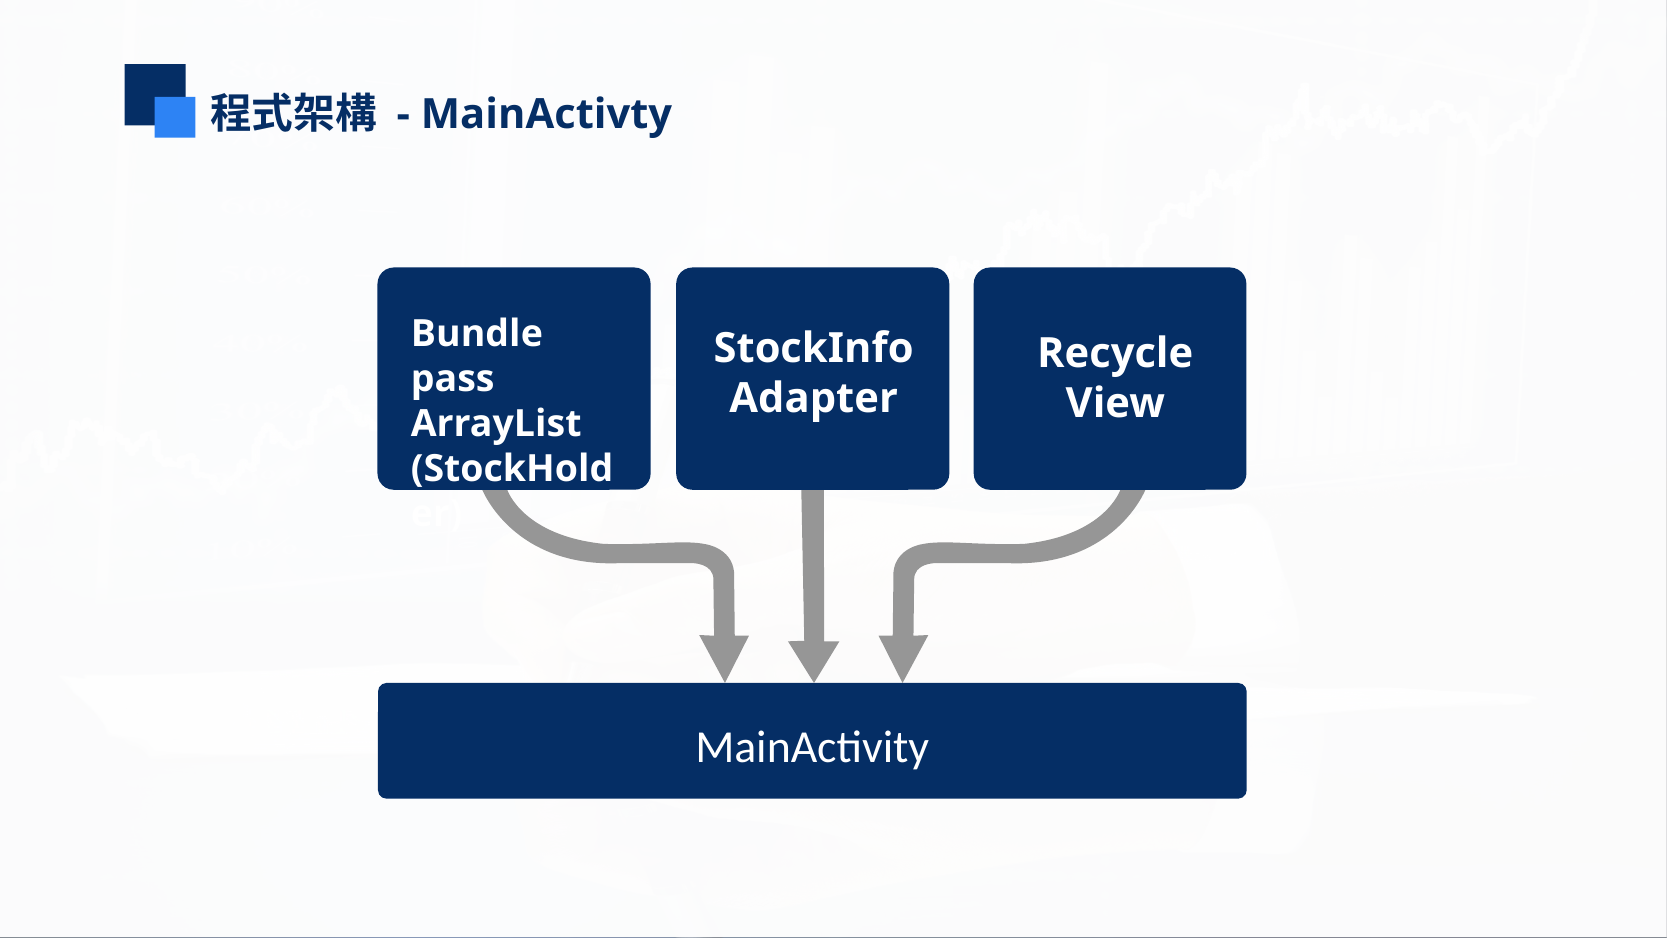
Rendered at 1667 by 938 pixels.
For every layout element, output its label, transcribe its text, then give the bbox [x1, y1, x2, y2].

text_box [675, 267, 950, 491]
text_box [377, 267, 651, 491]
text_box [486, 498, 749, 683]
text_box [787, 498, 840, 683]
text_box [153, 95, 197, 140]
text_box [973, 267, 1247, 491]
text_box MainActivity [575, 710, 1049, 779]
text_box [377, 682, 1247, 799]
text_box 程式架構 - MainActivty [195, 78, 727, 144]
text_box [878, 498, 1142, 683]
text_box [123, 62, 188, 127]
